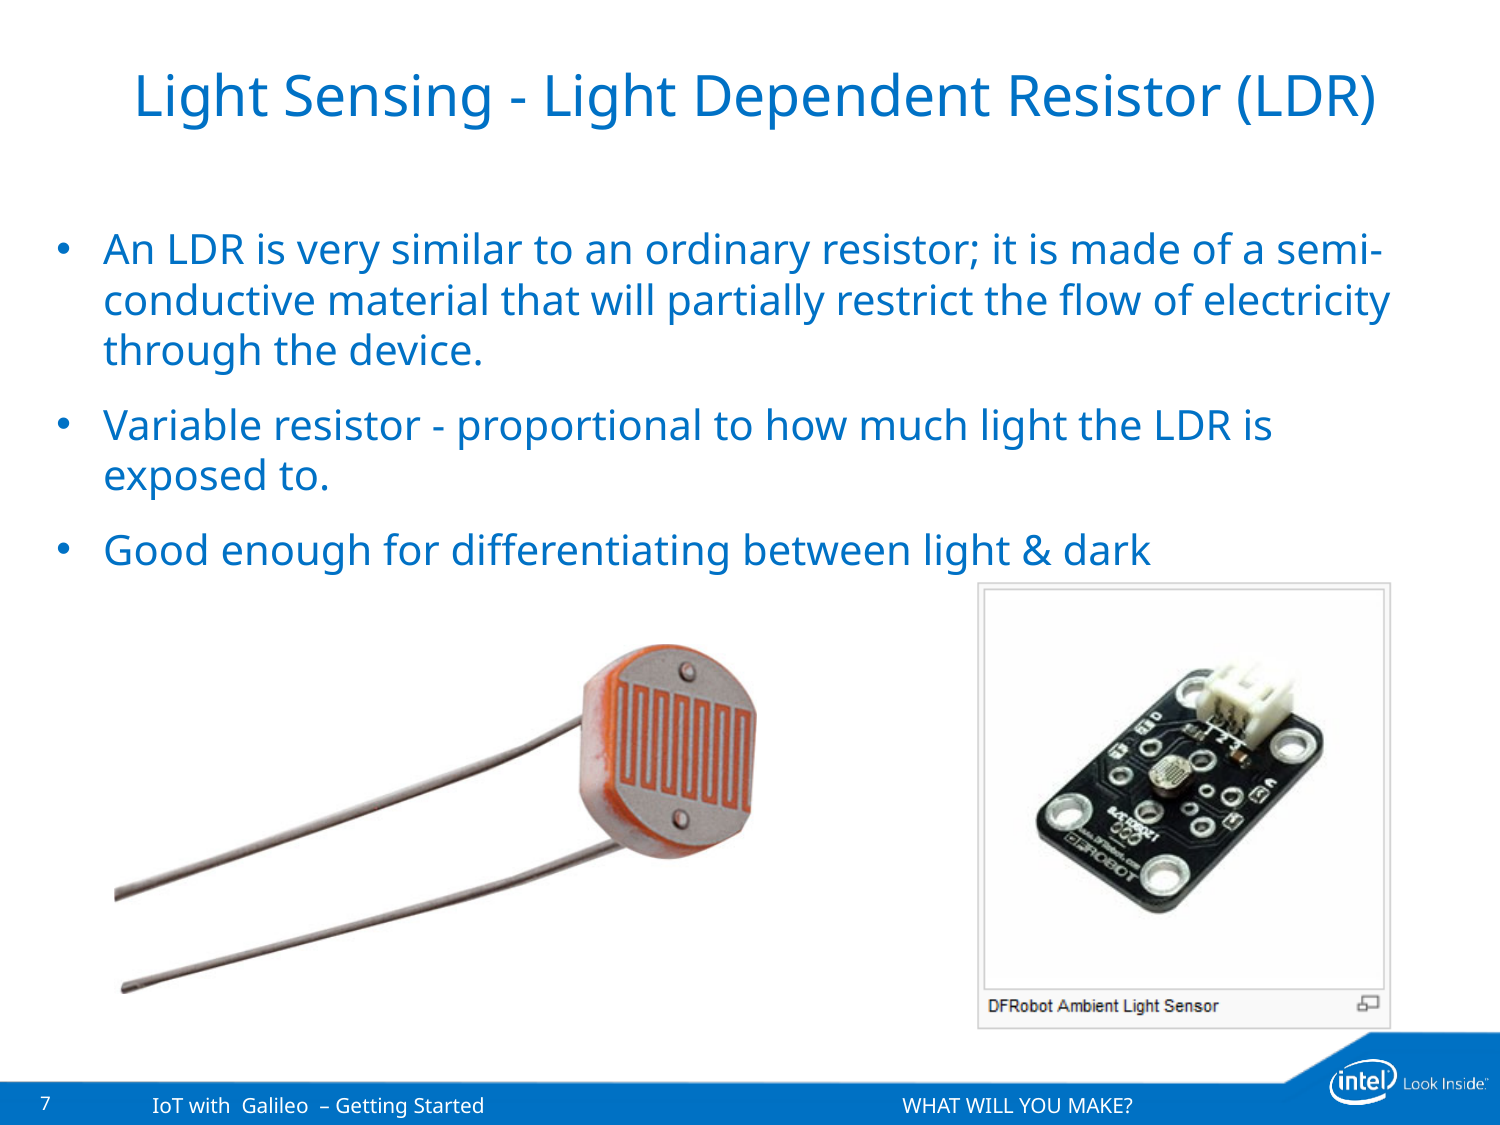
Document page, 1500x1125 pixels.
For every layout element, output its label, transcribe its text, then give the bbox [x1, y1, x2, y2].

picture [114, 644, 757, 994]
title Light Sensing - Light Dependent Resistor (LDR) [57, 41, 1454, 147]
list An LDR is very similar to an ordinary resistor; it is made of a semi-conductive material that will partially restrict the flow of electricity through the device. Variable resistor - proportional to how much light the LDR is exposed to. Good enough for differentiating between light & dark [56, 148, 1441, 973]
picture [0, 581, 1500, 1125]
